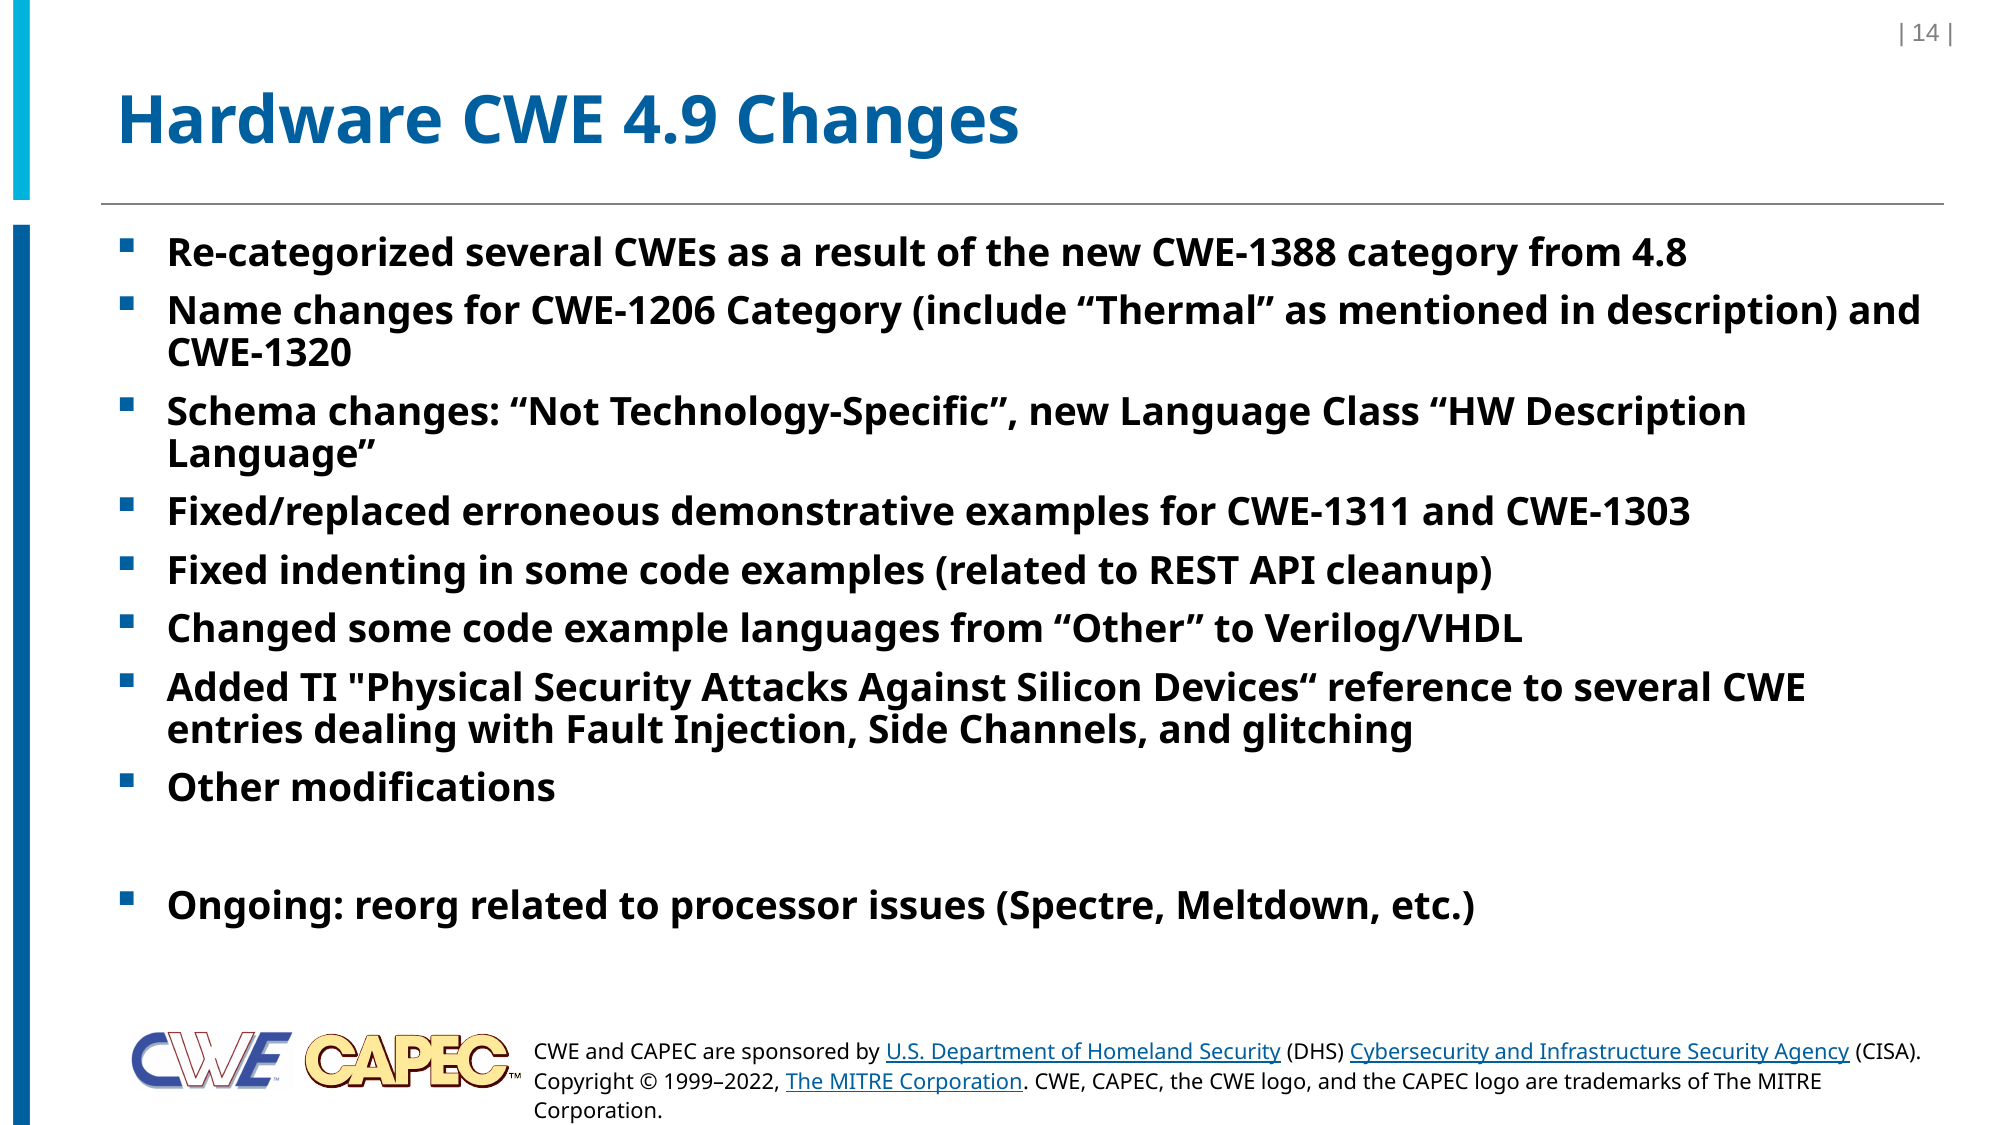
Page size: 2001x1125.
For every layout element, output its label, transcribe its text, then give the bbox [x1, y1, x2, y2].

picture [130, 1021, 527, 1099]
slide_number | 14 | [1685, 9, 1976, 51]
list Re-categorized several CWEs as a result of the new CWE-1388 category from 4.8 Name changes for CWE-1206 Category (include “Thermal” as mentioned in description) and CWE-1320 Schema changes: “Not Technology-Specific”, new Language Class “HW Description Language” Fixed/replaced erroneous demonstrative examples for CWE-1311 and CWE-1303 Fixed indenting in some code examples (related to REST API cleanup) Changed some code example languages from “Other” to Verilog/VHDL Added TI "Physical Security Attacks Against Silicon Devices“ reference to several CWE entries dealing with Fault Injection, Side Channels, and glitching Other modifications Ongoing: reorg related to processor issues (Spectre, Meltdown, etc.) [101, 224, 1945, 1012]
title Hardware CWE 4.9 Changes [101, 60, 1945, 184]
